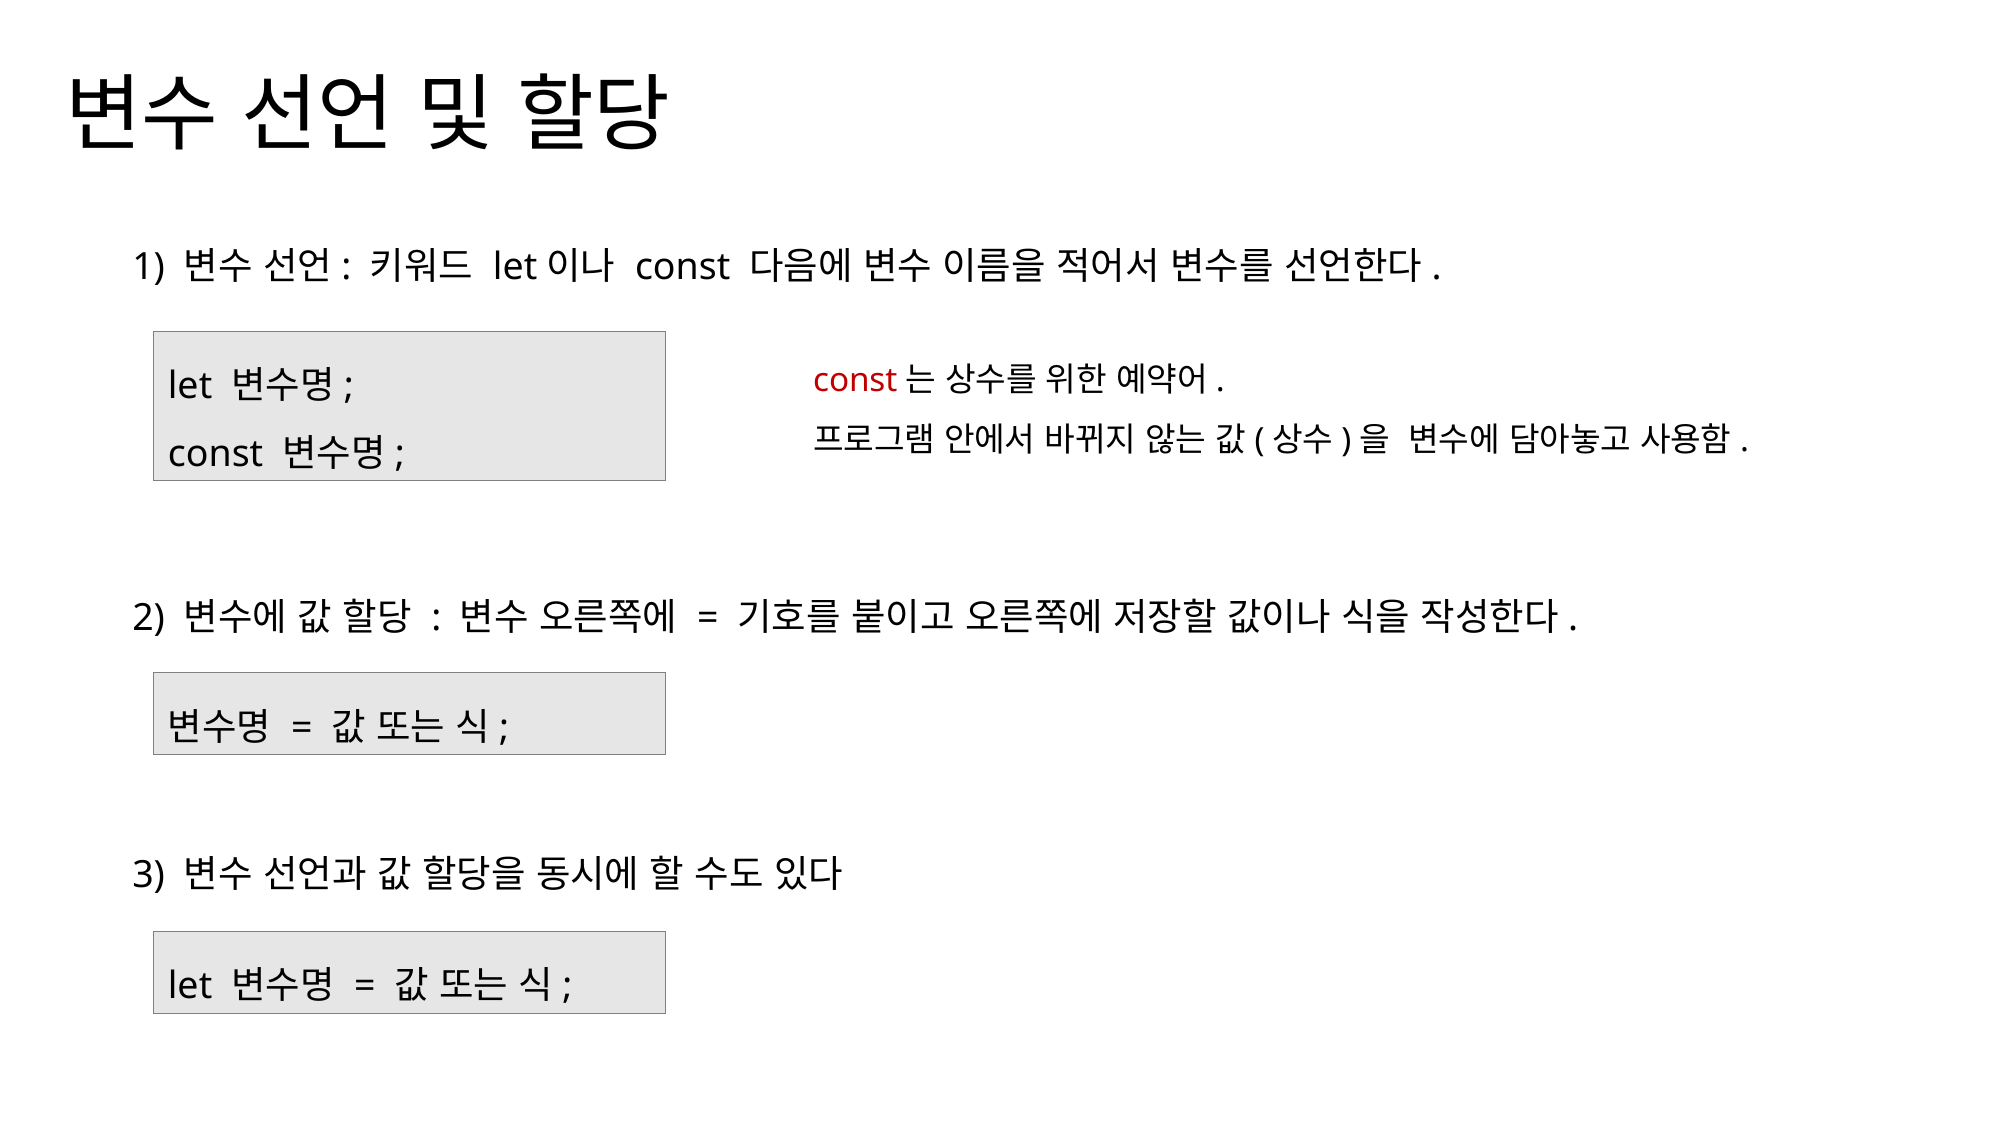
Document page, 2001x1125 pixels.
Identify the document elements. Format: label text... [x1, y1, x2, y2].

text_box const는 상수를 위한 예약어. 프로그램 안에서 바뀌지 않는 값(상수)을 변수에 담아놓고 사용함. [798, 331, 1912, 466]
text_box 변수명 = 값 또는 식; [153, 672, 666, 755]
text_box let 변수명 = 값 또는 식; [153, 931, 666, 1014]
text_box let 변수명; const 변수명; [153, 331, 666, 481]
text_box 3) 변수 선언과 값 할당을 동시에 할 수도 있다 [117, 820, 1799, 903]
text_box 2) 변수에 값 할당 : 변수 오른쪽에 = 기호를 붙이고 오른쪽에 저장할 값이나 식을 작성한다. [117, 562, 1799, 646]
text_box 1) 변수 선언: 키워드 let이나 const 다음에 변수 이름을 적어서 변수를 선언한다. [117, 211, 1843, 294]
text_box 변수 선언 및 할당 [50, 52, 779, 168]
